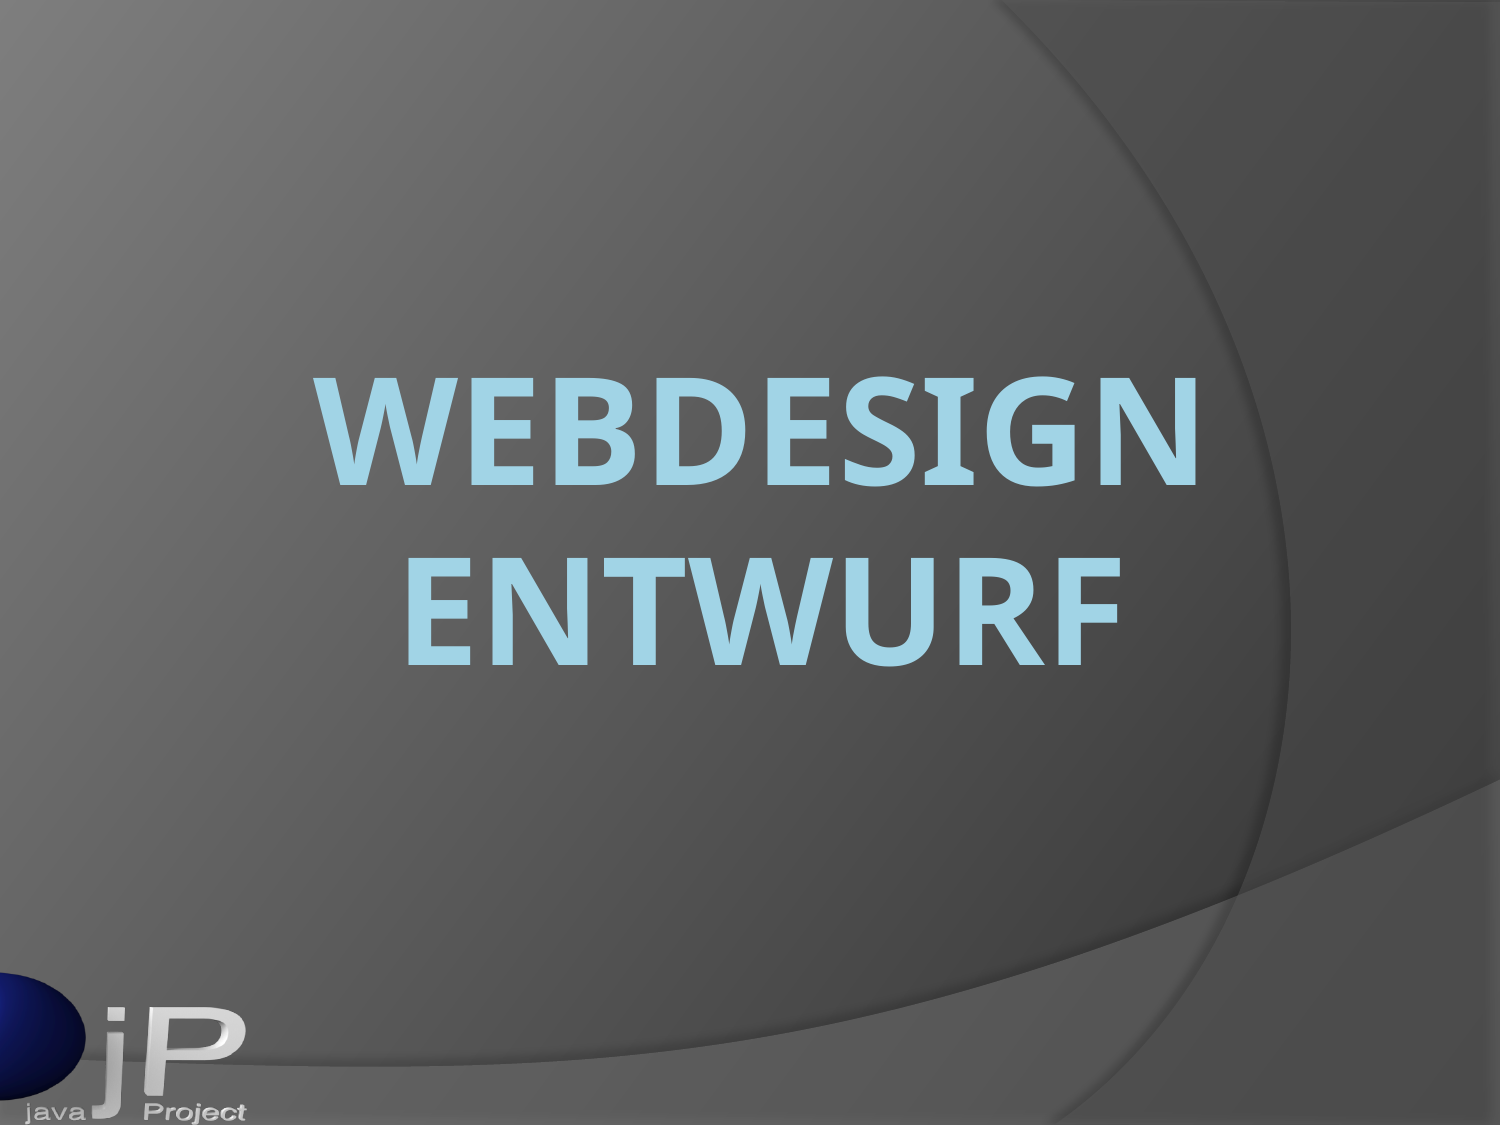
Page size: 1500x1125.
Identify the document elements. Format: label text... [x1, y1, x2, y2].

title WEBDesign Entwurf [117, 328, 1407, 809]
picture [0, 972, 247, 1125]
